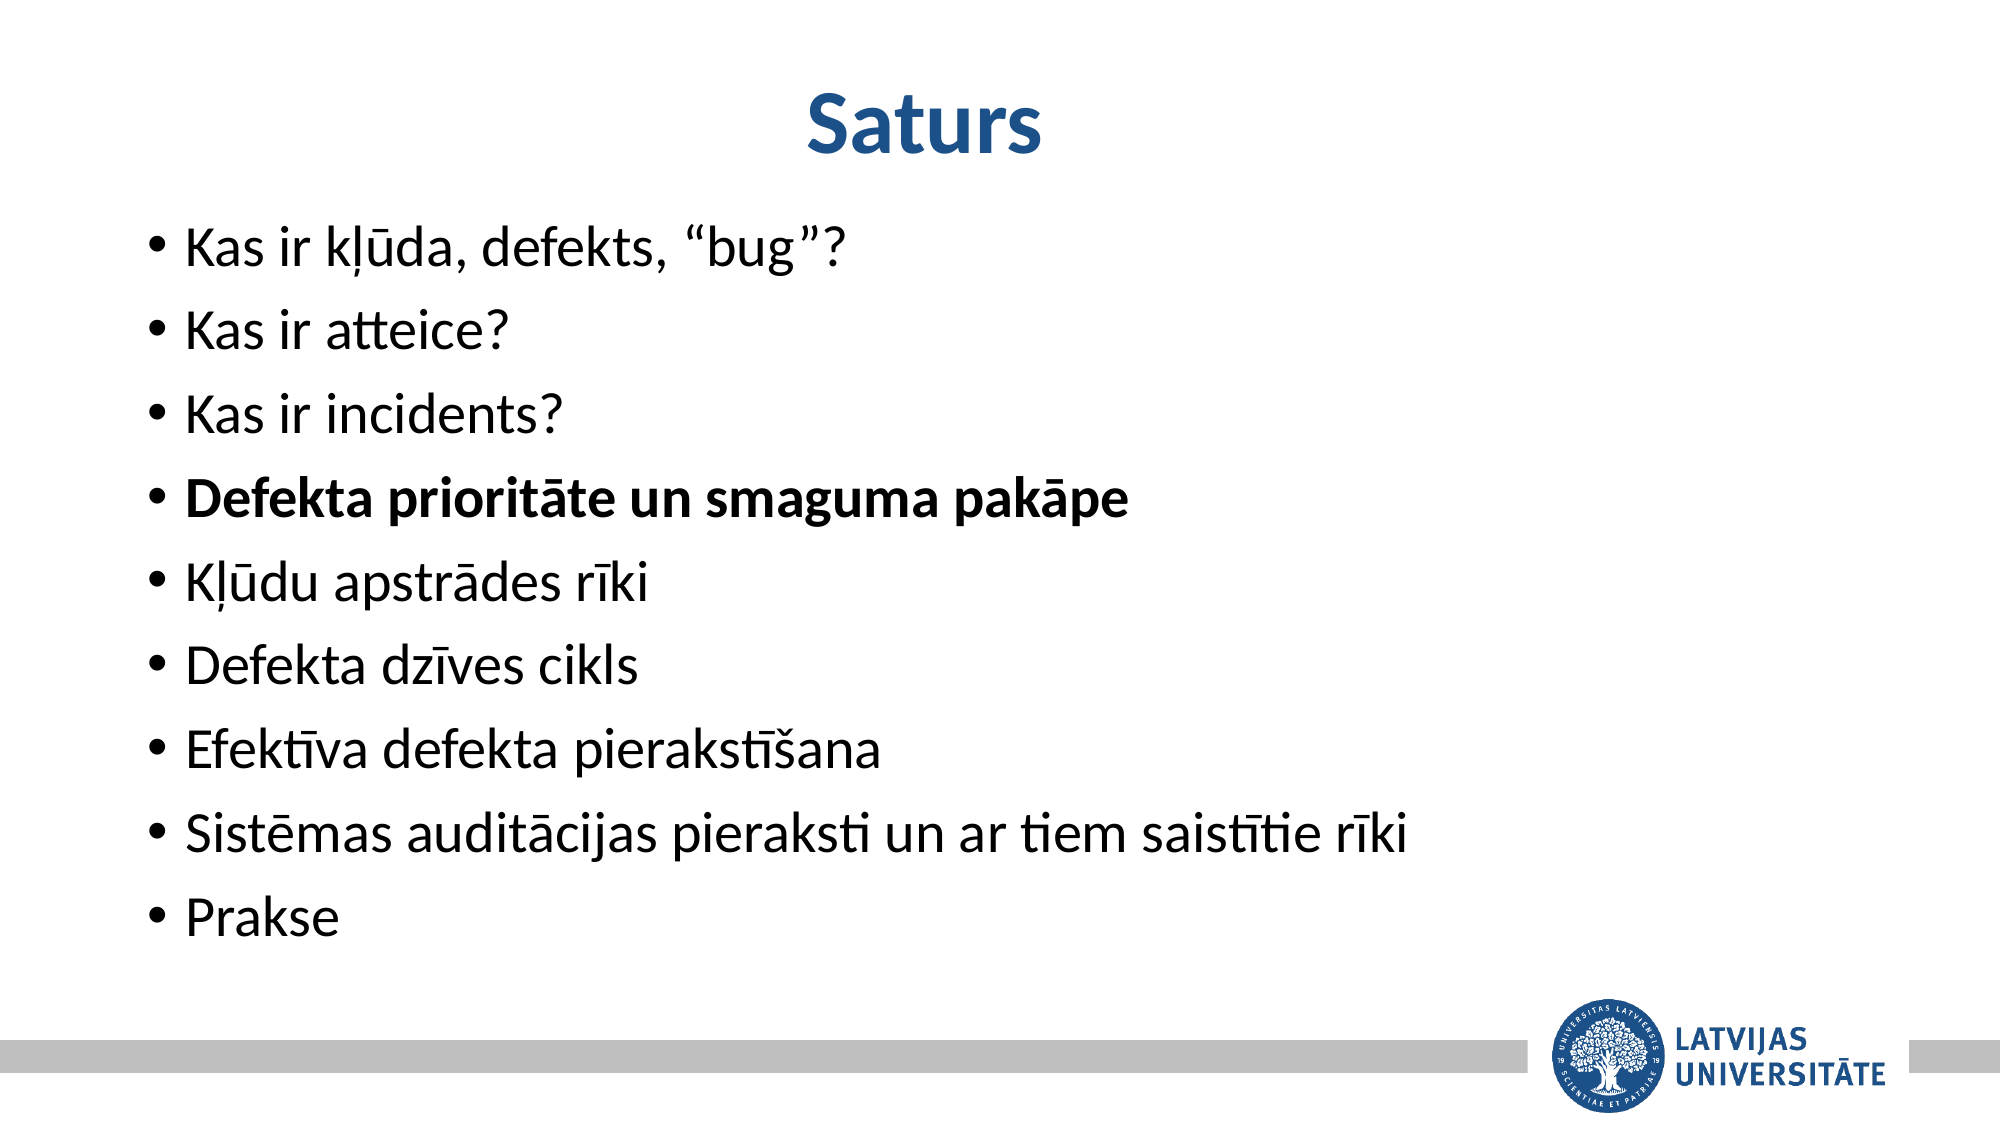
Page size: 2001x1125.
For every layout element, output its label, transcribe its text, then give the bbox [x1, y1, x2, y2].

text_box Saturs [62, 59, 1788, 188]
picture [1552, 999, 1885, 1113]
list Kas ir kļūda, defekts, “bug”? Kas ir atteice? Kas ir incidents? Defekta prioritāte un smaguma pakāpe Kļūdu apstrādes rīki Defekta dzīves cikls Efektīva defekta pierakstīšana Sistēmas auditācijas pieraksti un ar tiem saistītie rīki Prakse [132, 208, 1858, 995]
